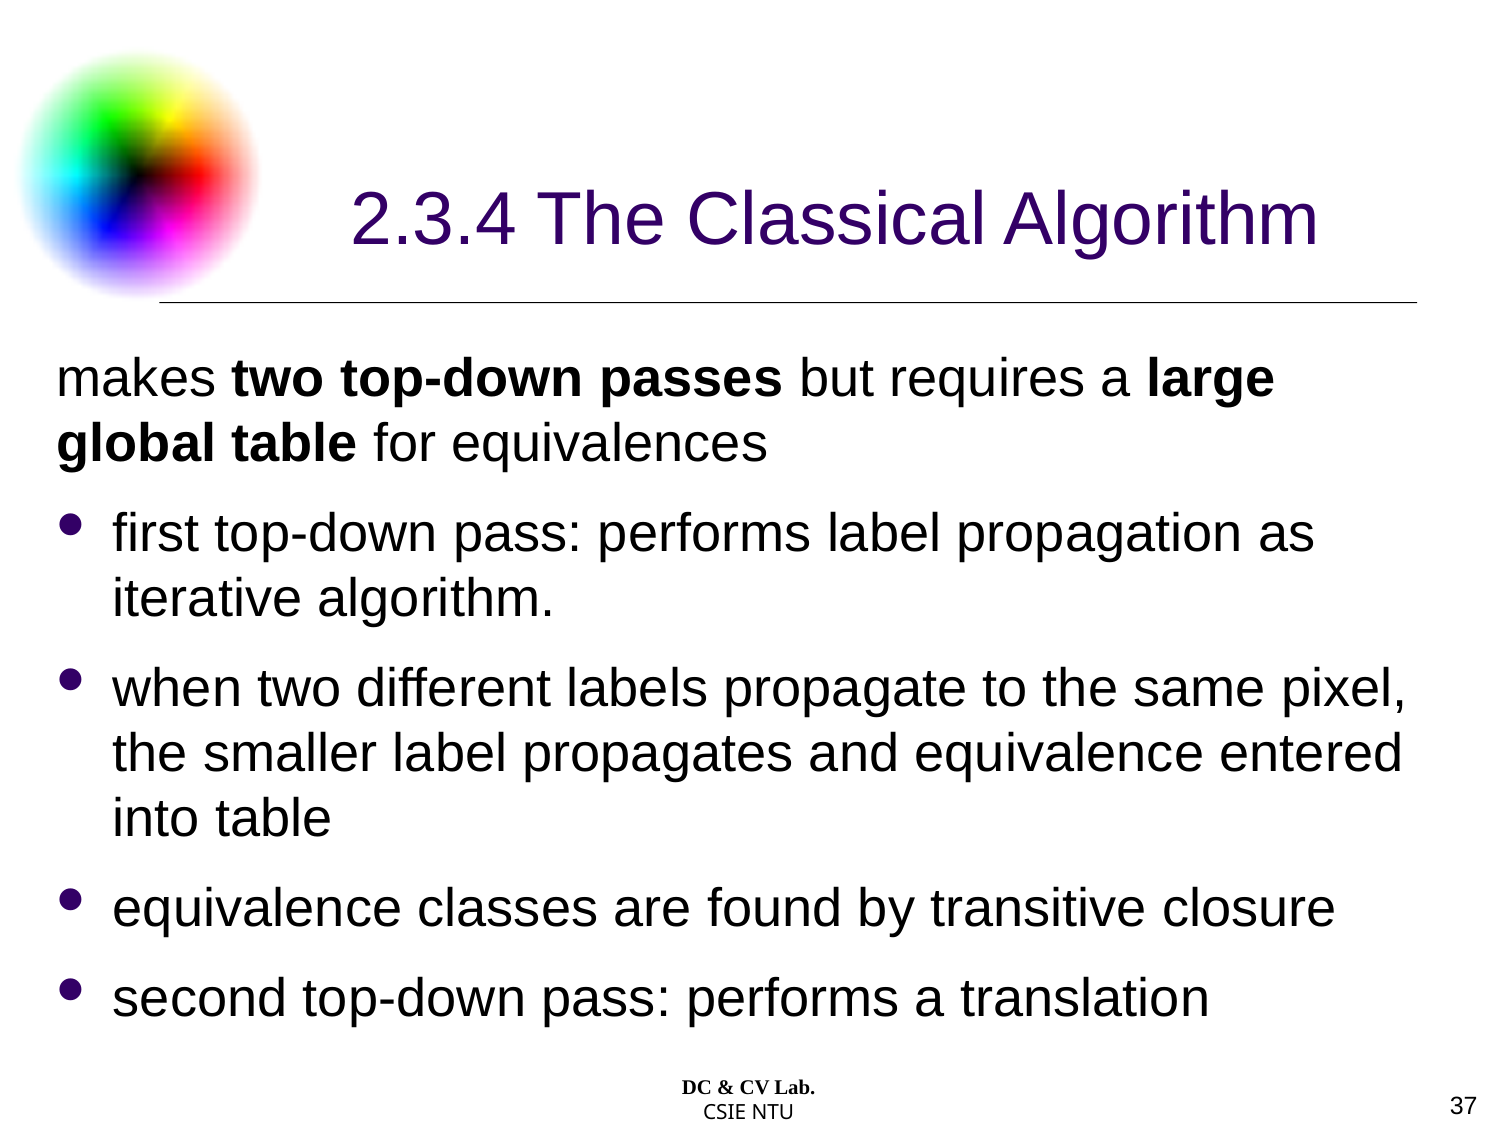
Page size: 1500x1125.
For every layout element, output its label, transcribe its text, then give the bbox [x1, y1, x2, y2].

list makes two top-down passes but requires a large global table for equivalences first top-down pass: performs label propagation as iterative algorithm. when two different labels propagate to the same pixel, the smaller label propagates and equivalence entered into table equivalence classes are found by transitive closure second top-down pass: performs a translation [41, 334, 1459, 1059]
footer DC & CV Lab. CSIE NTU [510, 1066, 987, 1125]
picture [0, 42, 272, 318]
text_box 37 [1435, 1082, 1500, 1125]
text_box 2.3.4 The Classical Algorithm [171, 54, 1500, 268]
